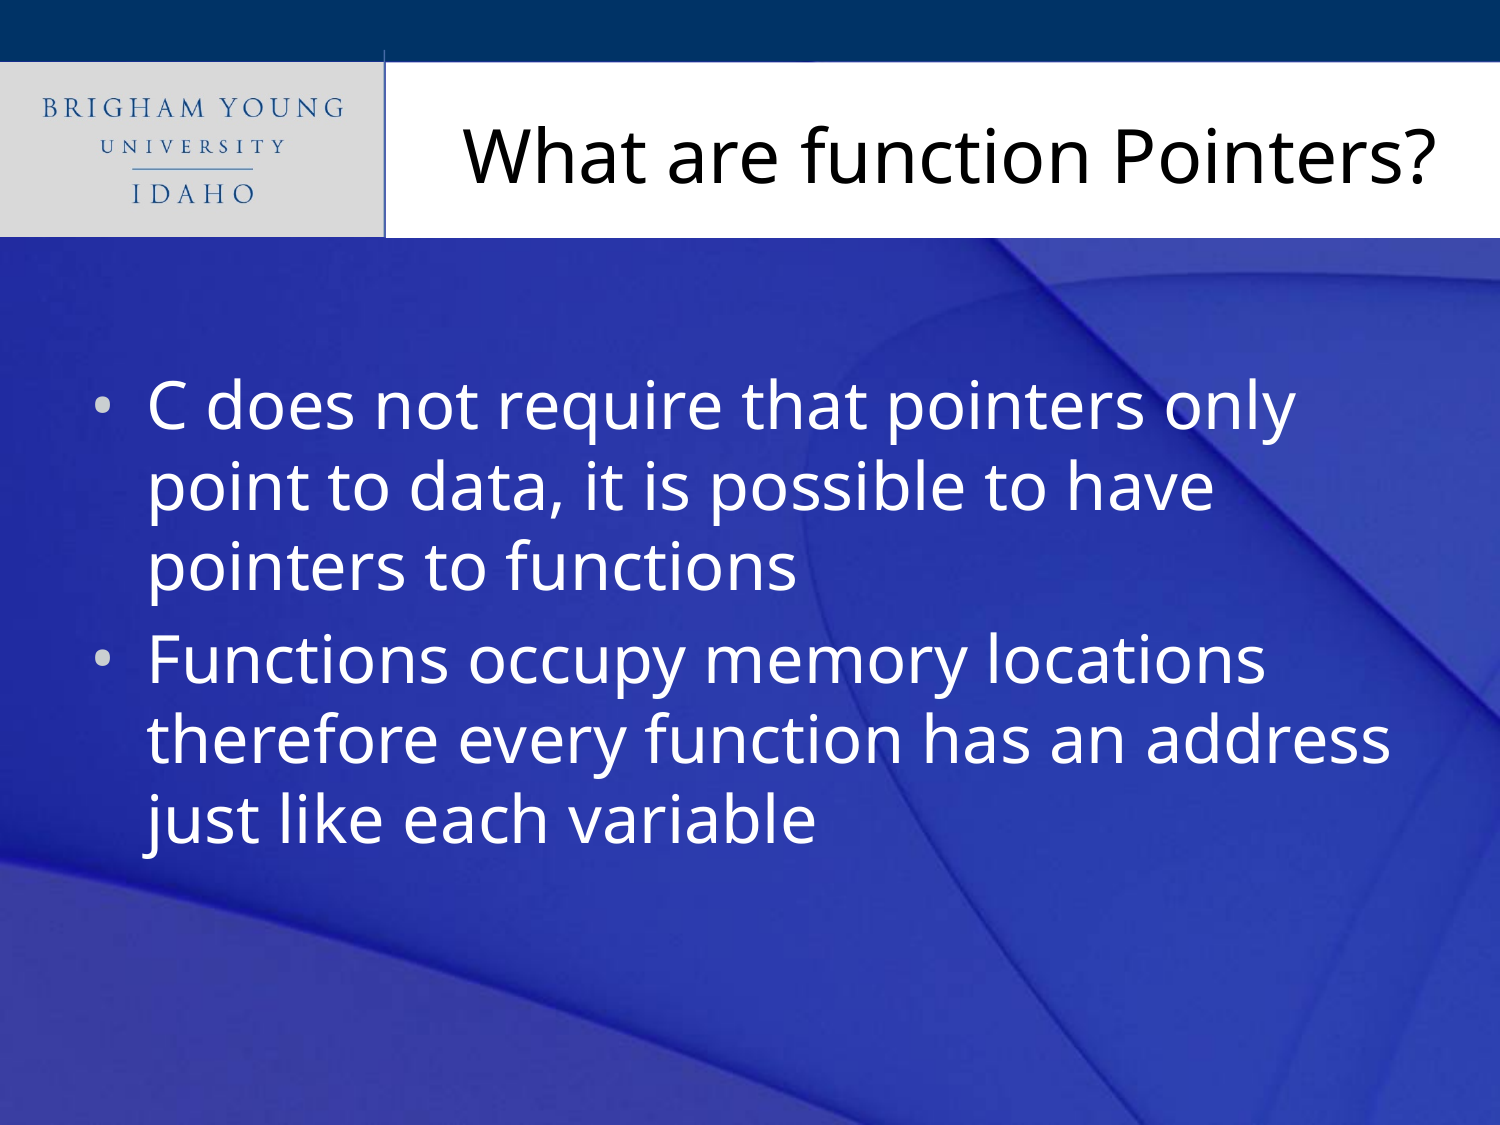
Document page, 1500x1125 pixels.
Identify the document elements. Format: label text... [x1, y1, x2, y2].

picture [0, 62, 1500, 1125]
title What are function Pointers? [399, 74, 1500, 233]
list C does not require that pointers only point to data, it is possible to have pointers to functions Functions occupy memory locations therefore every function has an address just like each variable [74, 262, 1426, 1006]
